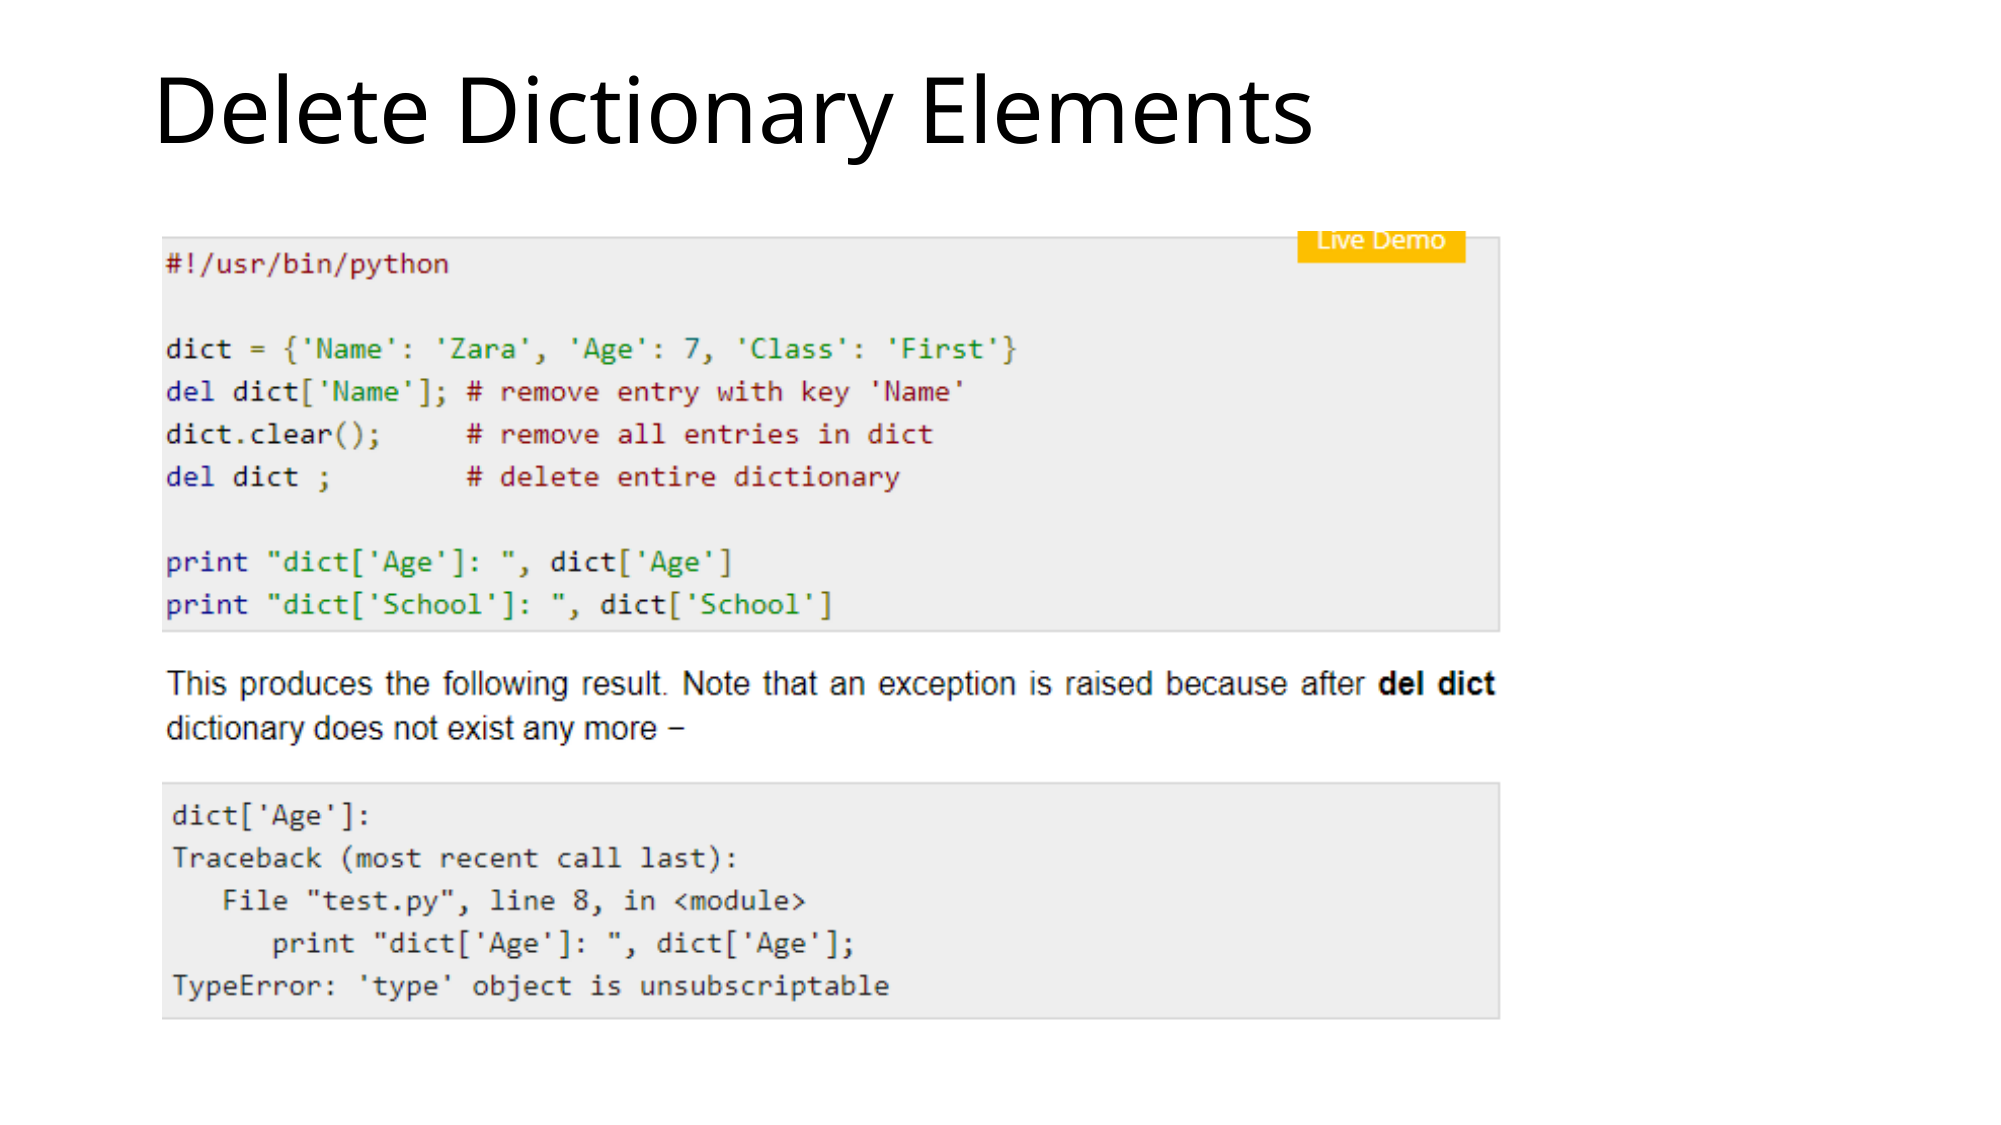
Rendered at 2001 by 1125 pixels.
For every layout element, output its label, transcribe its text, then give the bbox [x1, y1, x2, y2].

title Delete Dictionary Elements [137, 59, 1863, 278]
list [162, 231, 1527, 1026]
